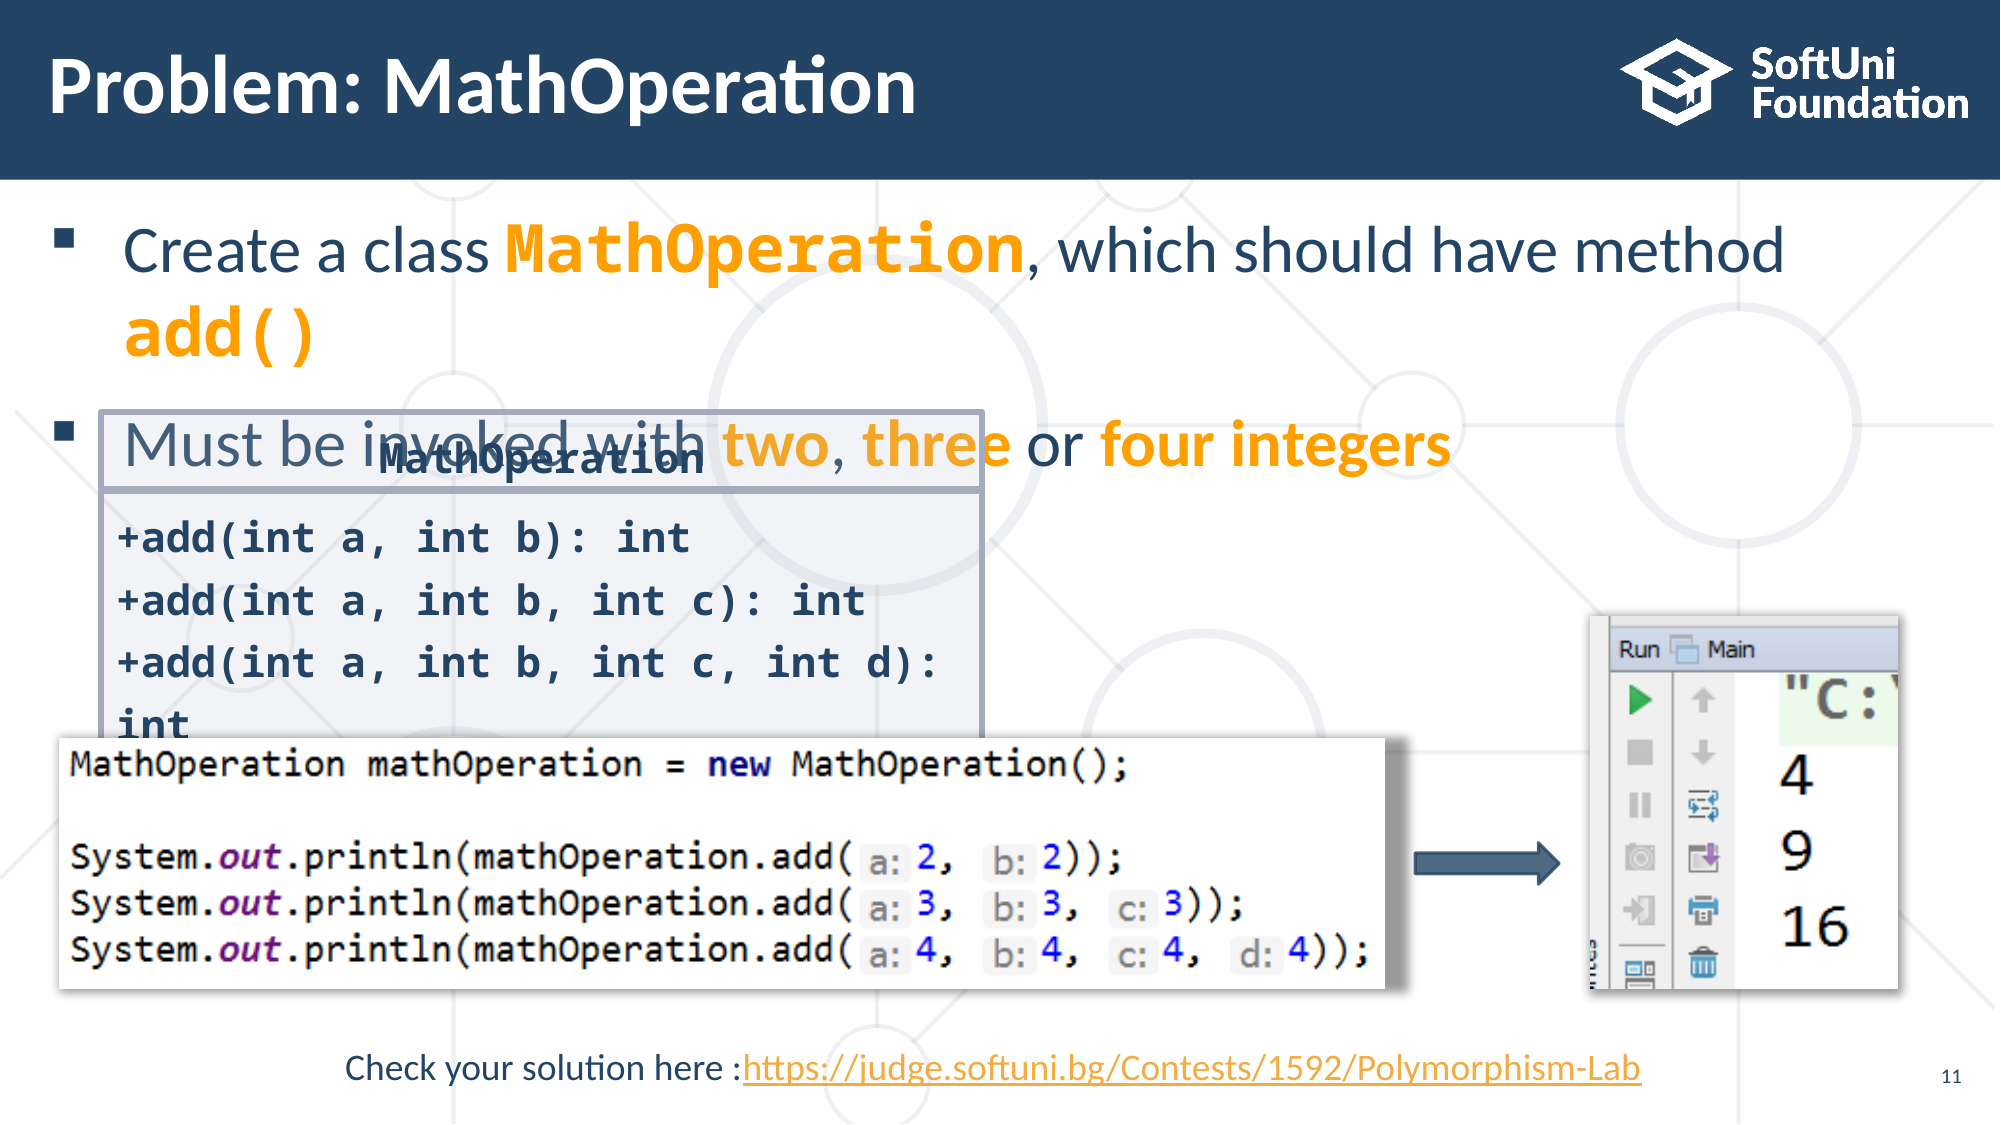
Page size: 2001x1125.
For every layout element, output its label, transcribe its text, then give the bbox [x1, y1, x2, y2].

slide_number 11 [1897, 1049, 1968, 1101]
text_box MathOperation [101, 411, 983, 490]
list Create a class MathOperation, which should have method add() Must be invoked with two, three or four integers [31, 196, 1970, 1050]
picture [1589, 616, 1898, 989]
text_box [1413, 840, 1562, 887]
picture [1619, 38, 1968, 126]
picture [59, 737, 1385, 990]
text_box Check your solution here :https://judge.softuni.bg/Contests/1592/Polymorphism-Lab [124, 1035, 1863, 1096]
title Problem: MathOperation [31, 16, 1591, 162]
text_box +add(int a, int b): int +add(int a, int b, int c): int +add(int a, int b, int c, int d): int [101, 490, 983, 730]
